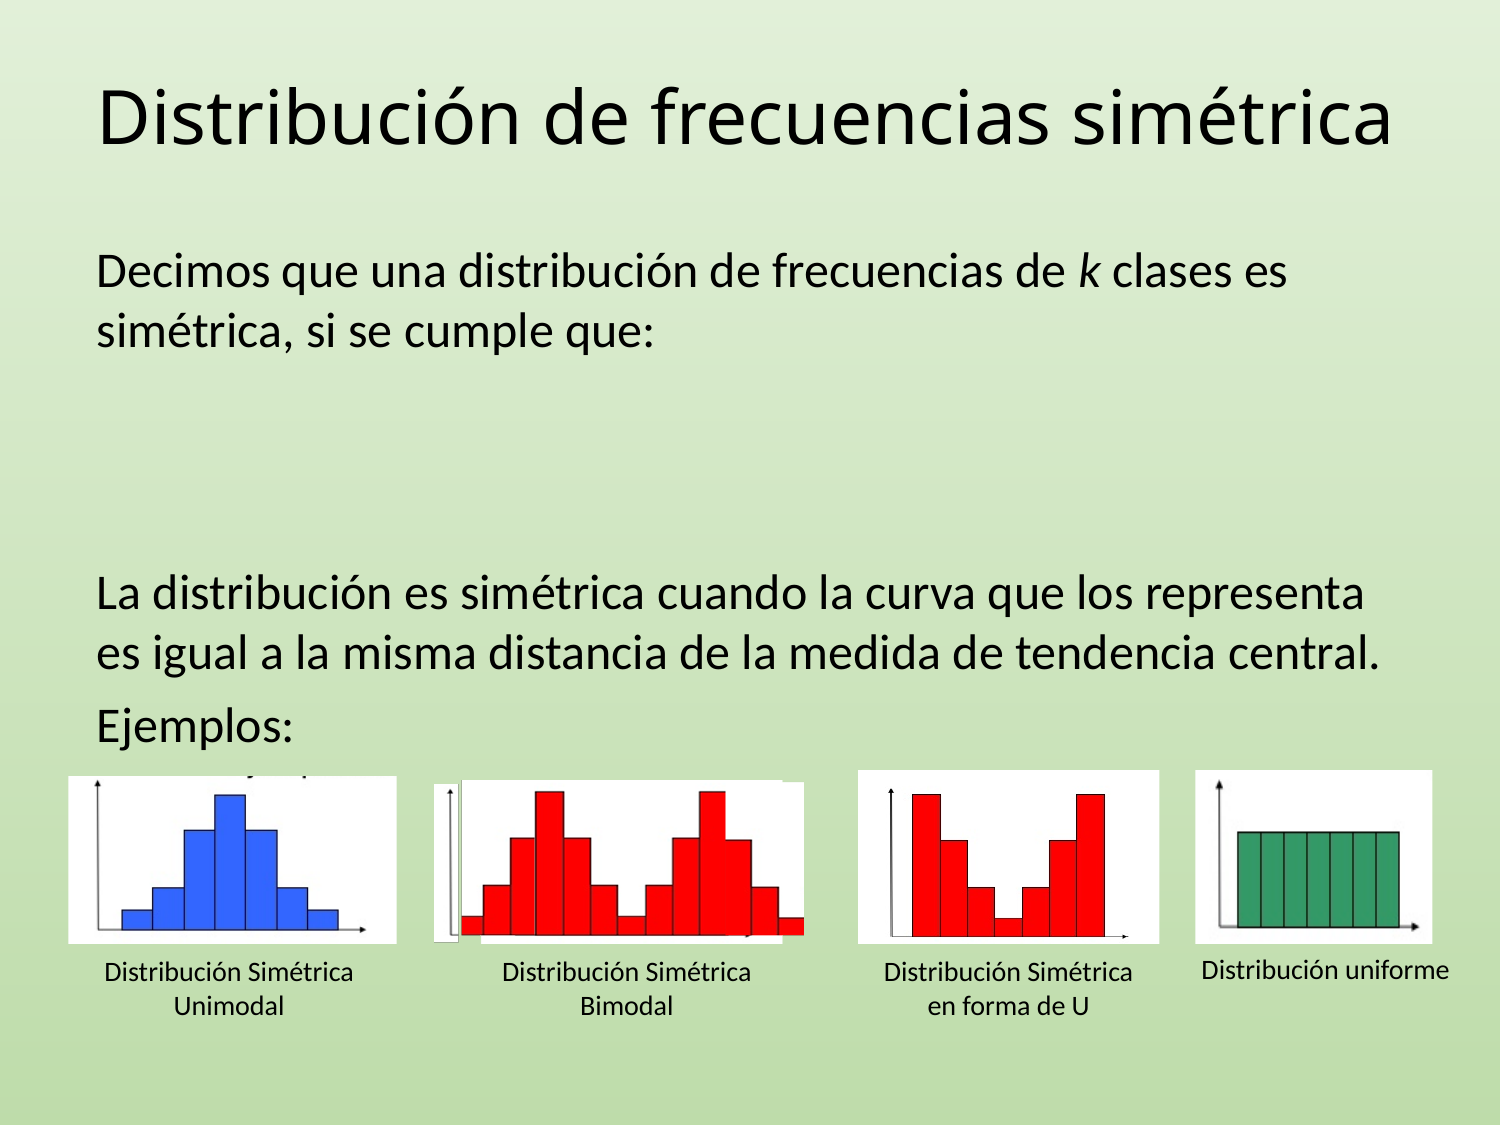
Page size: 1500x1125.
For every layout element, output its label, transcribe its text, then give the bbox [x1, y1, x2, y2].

text_box Distribución uniforme [1186, 944, 1465, 993]
title Distribución de frecuencias simétrica [81, 31, 1428, 209]
picture [1195, 770, 1433, 944]
picture [434, 766, 804, 944]
picture [68, 776, 397, 944]
picture [857, 770, 1160, 944]
text_box Distribución Simétrica Unimodal [89, 946, 369, 1029]
text_box Distribución Simétrica en forma de U [868, 946, 1149, 1029]
text_box Distribución Simétrica Bimodal [487, 946, 767, 1029]
